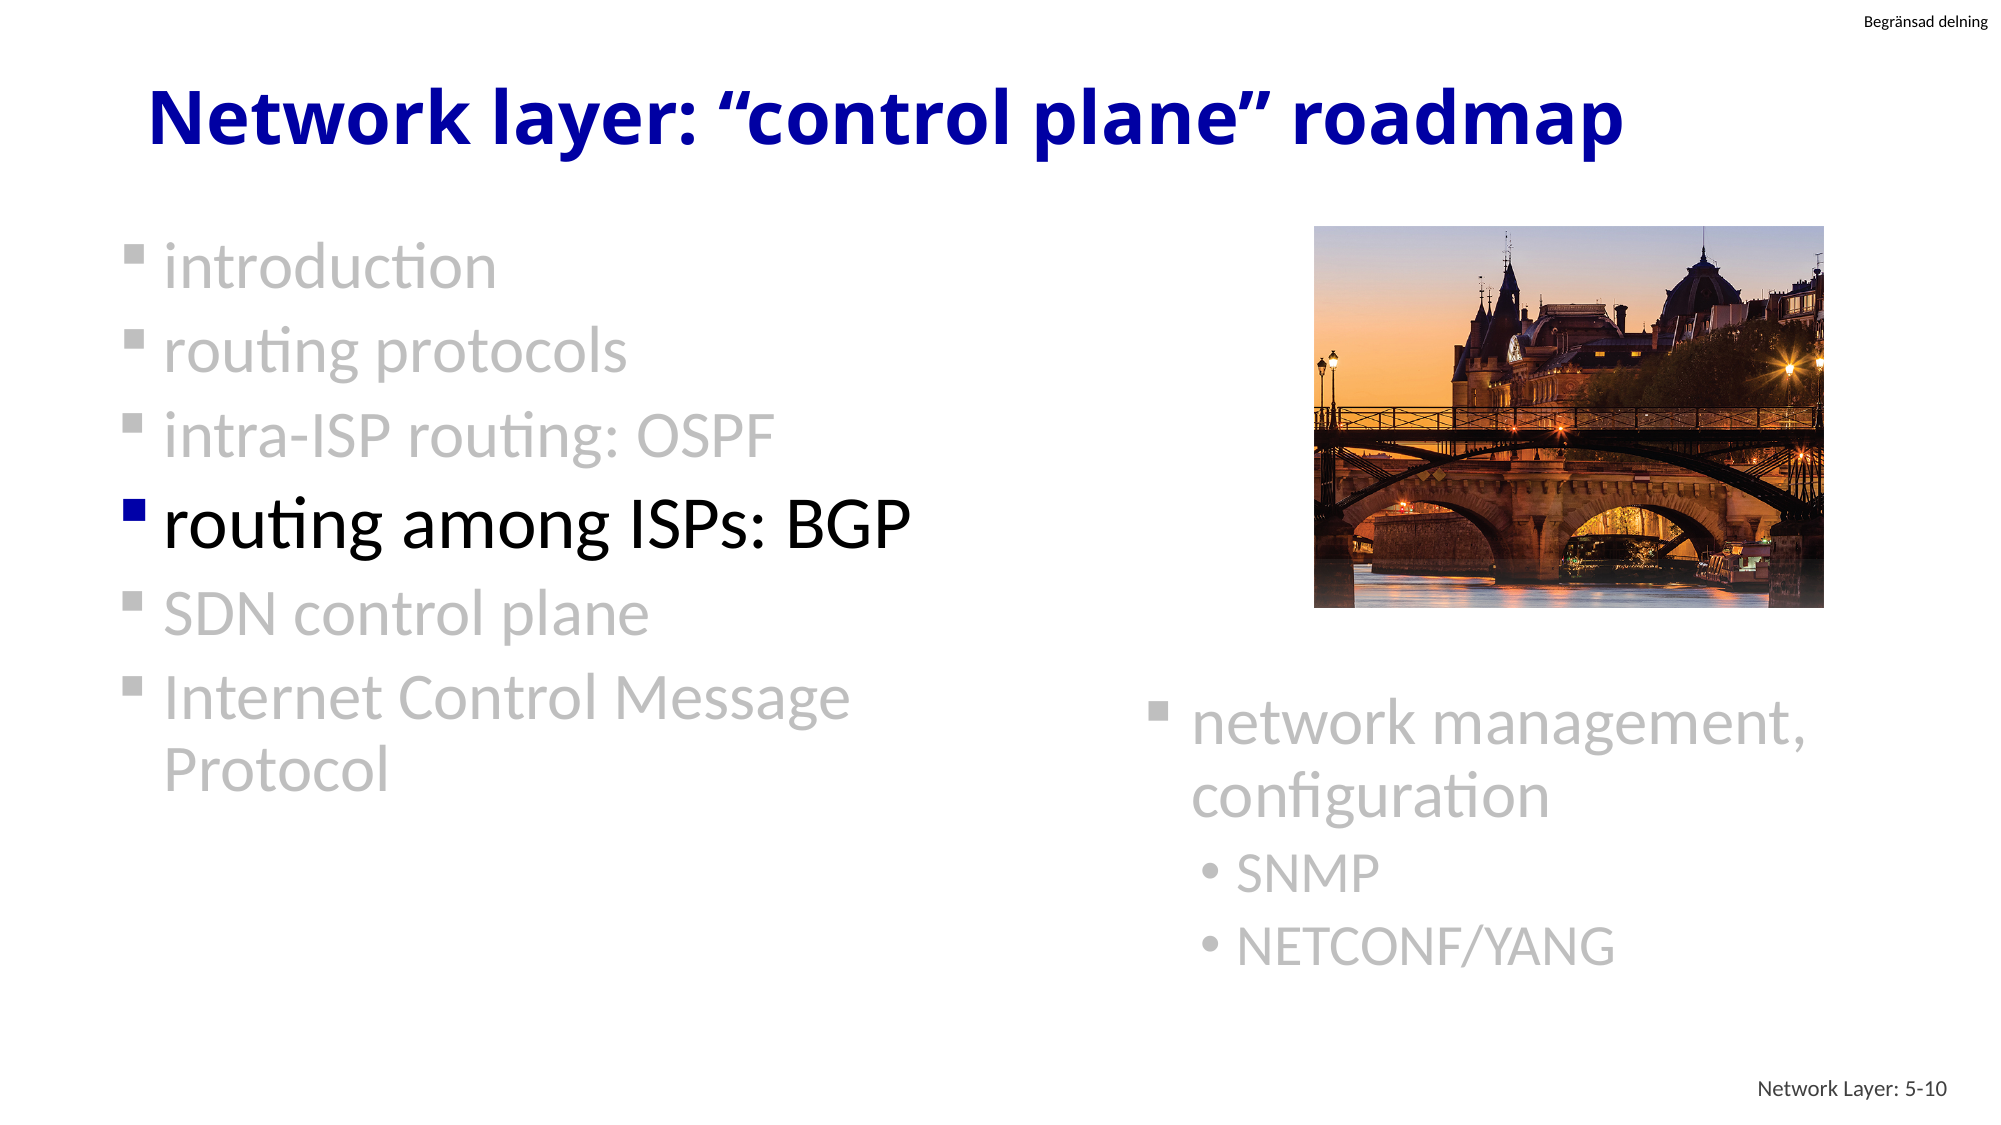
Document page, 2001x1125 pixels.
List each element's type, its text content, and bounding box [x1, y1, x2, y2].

text_box network management, configuration SNMP NETCONF/YANG [1109, 679, 1941, 998]
picture [1314, 226, 1824, 608]
title Network layer: “control plane” roadmap [131, 47, 1856, 195]
text_box introduction routing protocols intra-ISP routing: OSPF routing among ISPs: BGP SDN control plane Internet Control Message Protocol [102, 223, 1017, 1050]
slide_number Network Layer: 5-10 [1512, 1056, 1963, 1117]
